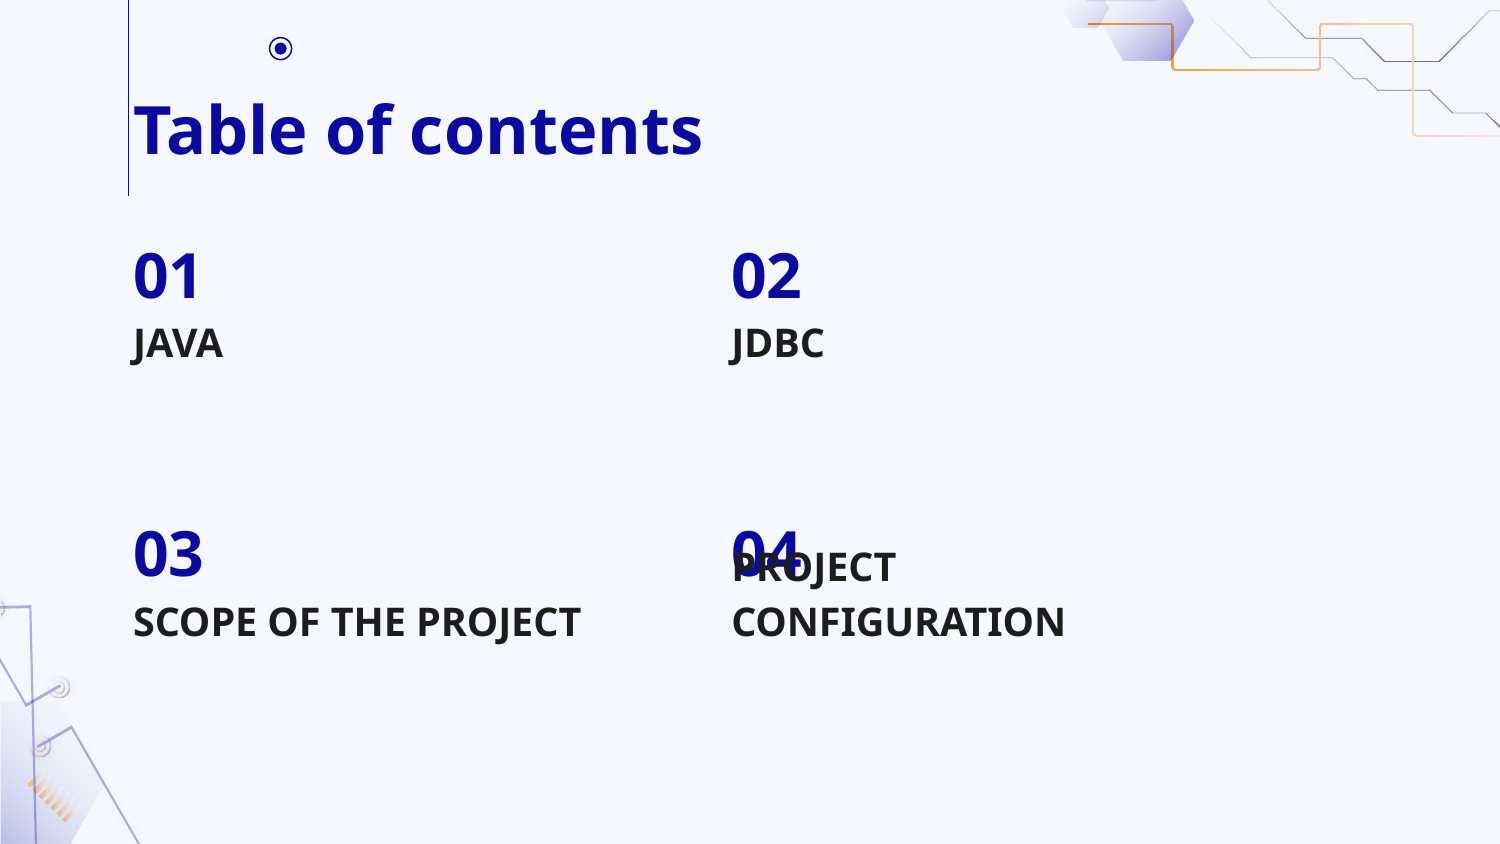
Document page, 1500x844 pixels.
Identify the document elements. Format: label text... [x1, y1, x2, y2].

subtitle JDBC [716, 314, 1247, 381]
subtitle PROJECT CONFIGURATION [716, 592, 1247, 659]
title 01 [118, 220, 292, 326]
subtitle JAVA [118, 314, 649, 381]
title 04 [716, 498, 890, 592]
subtitle SCOPE OF THE PROJECT [118, 592, 649, 659]
title Table of contents [118, 72, 1382, 167]
title 02 [716, 220, 890, 314]
title 03 [118, 498, 292, 592]
